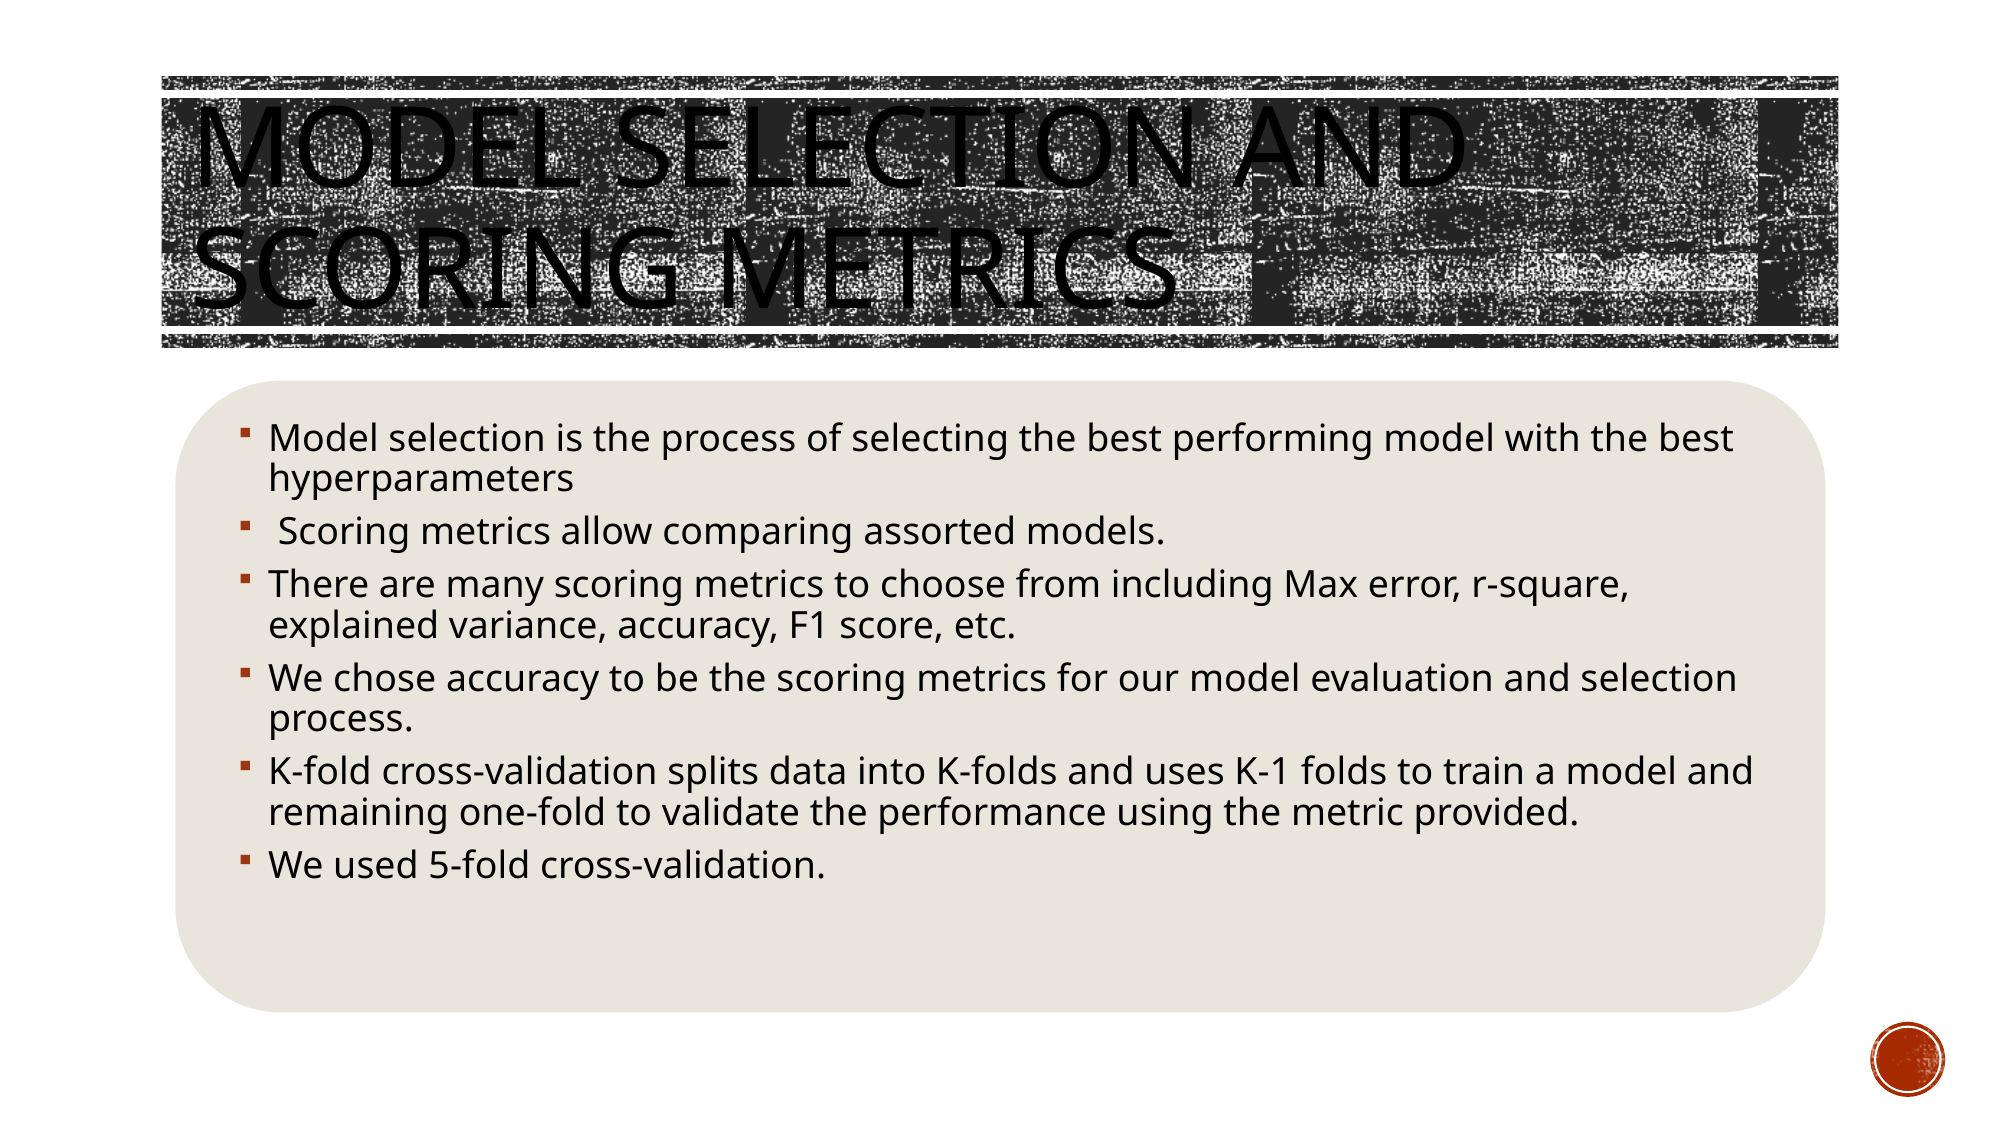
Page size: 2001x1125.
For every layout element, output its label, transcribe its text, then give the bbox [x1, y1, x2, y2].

text_box [0, 0, 2000, 1125]
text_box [1871, 1023, 1944, 1096]
text_box [1826, 98, 1839, 327]
text_box [160, 333, 1839, 349]
text_box Model selection is the process of selecting the best performing model with the best hyperparameters Scoring metrics allow comparing assorted models. There are many scoring metrics to choose from including Max error, r-square, explained variance, accuracy, F1 score, etc. We chose accuracy to be the scoring metrics for our model evaluation and selection process. K-fold cross-validation splits data into K-folds and uses K-1 folds to train a model and remaining one-fold to validate the performance using the metric provided. We used 5-fold cross-validation. [174, 379, 1827, 1014]
text_box [160, 98, 175, 327]
text_box [160, 75, 1839, 90]
text_box Model selection and scoring metrics [175, 79, 1826, 344]
